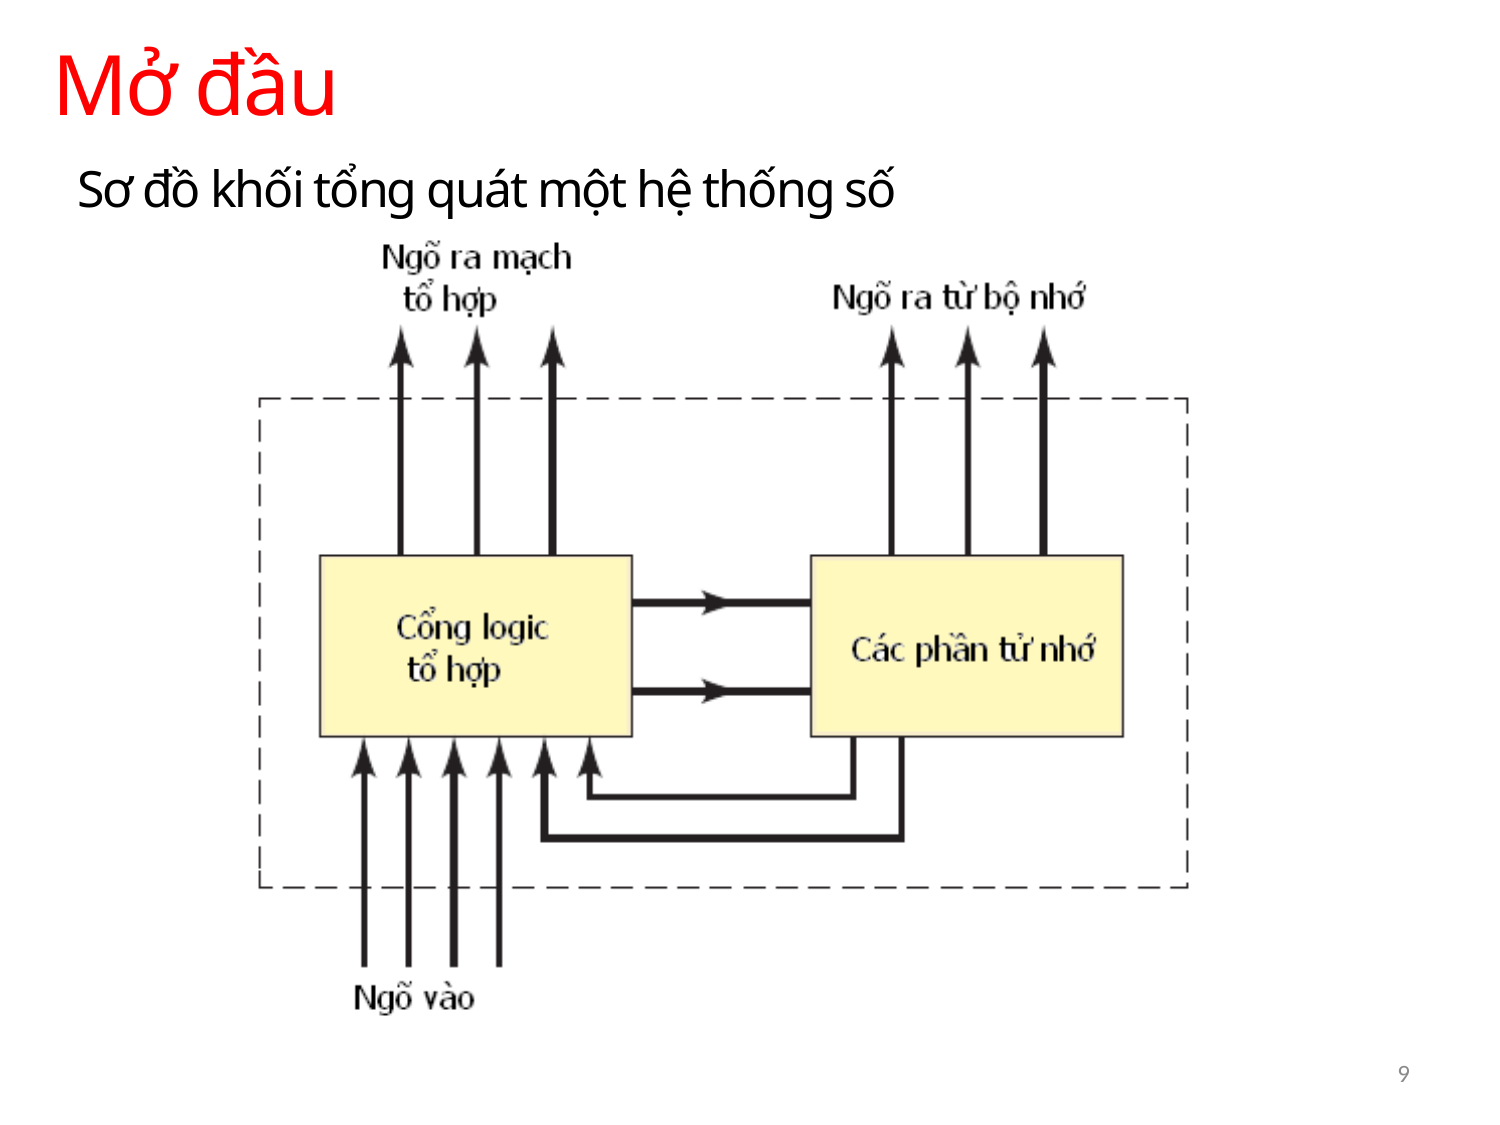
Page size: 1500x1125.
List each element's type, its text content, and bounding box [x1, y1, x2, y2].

text_box Mở đầu [37, 24, 863, 140]
picture [224, 234, 1213, 1026]
text_box Sơ đồ khối tổng quát một hệ thống số [62, 149, 1088, 225]
slide_number 9 [1074, 1042, 1425, 1103]
